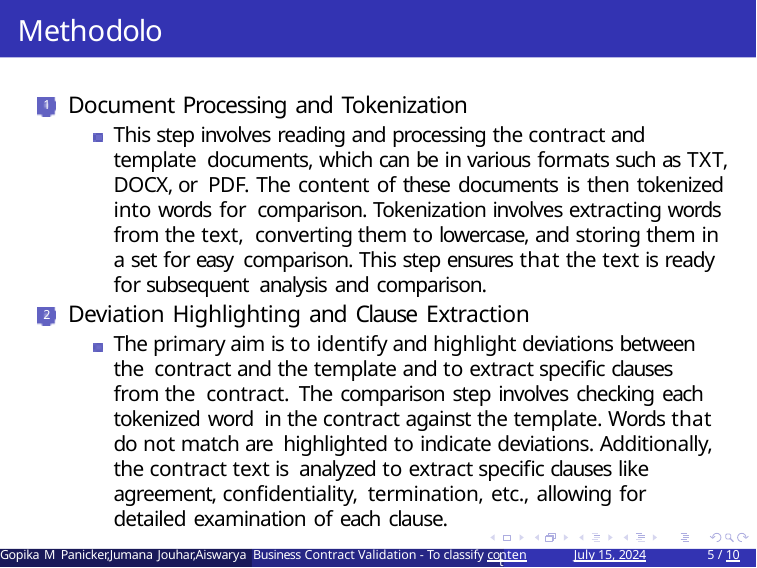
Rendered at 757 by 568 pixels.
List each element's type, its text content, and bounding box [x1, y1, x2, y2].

title Methodology [15, 9, 179, 108]
picture [93, 133, 103, 143]
text_box Document Processing and Tokenization This step involves reading and processing the contract and template documents, which can be in various formats such as TXT, DOCX, or PDF. The content of these documents is then tokenized into words for comparison. Tokenization involves extracting words from the text, converting them to lowercase, and storing them in a set for easy comparison. This step ensures that the text is ready for subsequent analysis and comparison. Deviation Highlighting and Clause Extraction The primary aim is to identify and highlight deviations between the contract and the template and to extract specific clauses from the contract. The comparison step involves checking each tokenized word in the contract against the template. Words that do not match are highlighted to indicate deviations. Additionally, the contract text is analyzed to extract specific clauses like agreement, confidentiality, termination, etc., allowing for detailed examination of each clause. [66, 84, 731, 531]
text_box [0, 548, 757, 568]
picture [37, 97, 57, 117]
picture [93, 342, 103, 352]
picture [37, 306, 57, 327]
